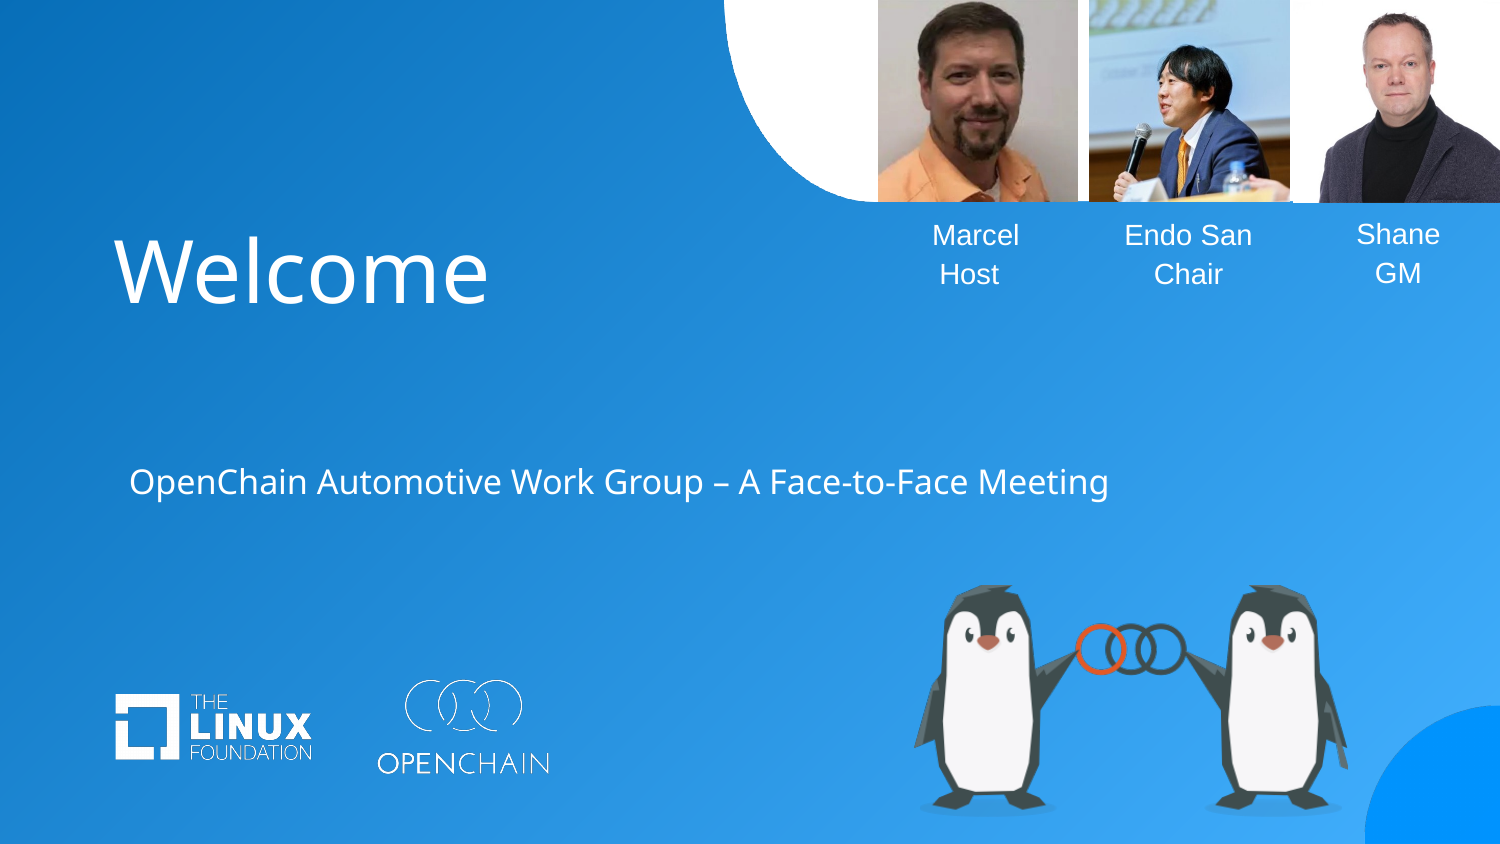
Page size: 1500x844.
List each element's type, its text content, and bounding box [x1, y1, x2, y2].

picture [374, 676, 552, 778]
text_box Marcel [917, 210, 1035, 259]
text_box GM [1360, 258, 1437, 297]
text_box Chair [1139, 259, 1239, 298]
picture [723, 0, 1078, 202]
title Welcome [98, 201, 1006, 445]
picture [115, 694, 312, 760]
picture [1365, 706, 1500, 844]
subtitle OpenChain Automotive Work Group – A Face-to-Face Meeting [98, 445, 1447, 517]
picture [1293, 1, 1500, 203]
text_box Host [924, 259, 1015, 298]
text_box Shane [1341, 211, 1456, 258]
picture [914, 585, 1348, 817]
text_box Endo San [1109, 210, 1268, 259]
picture [1089, 0, 1290, 202]
